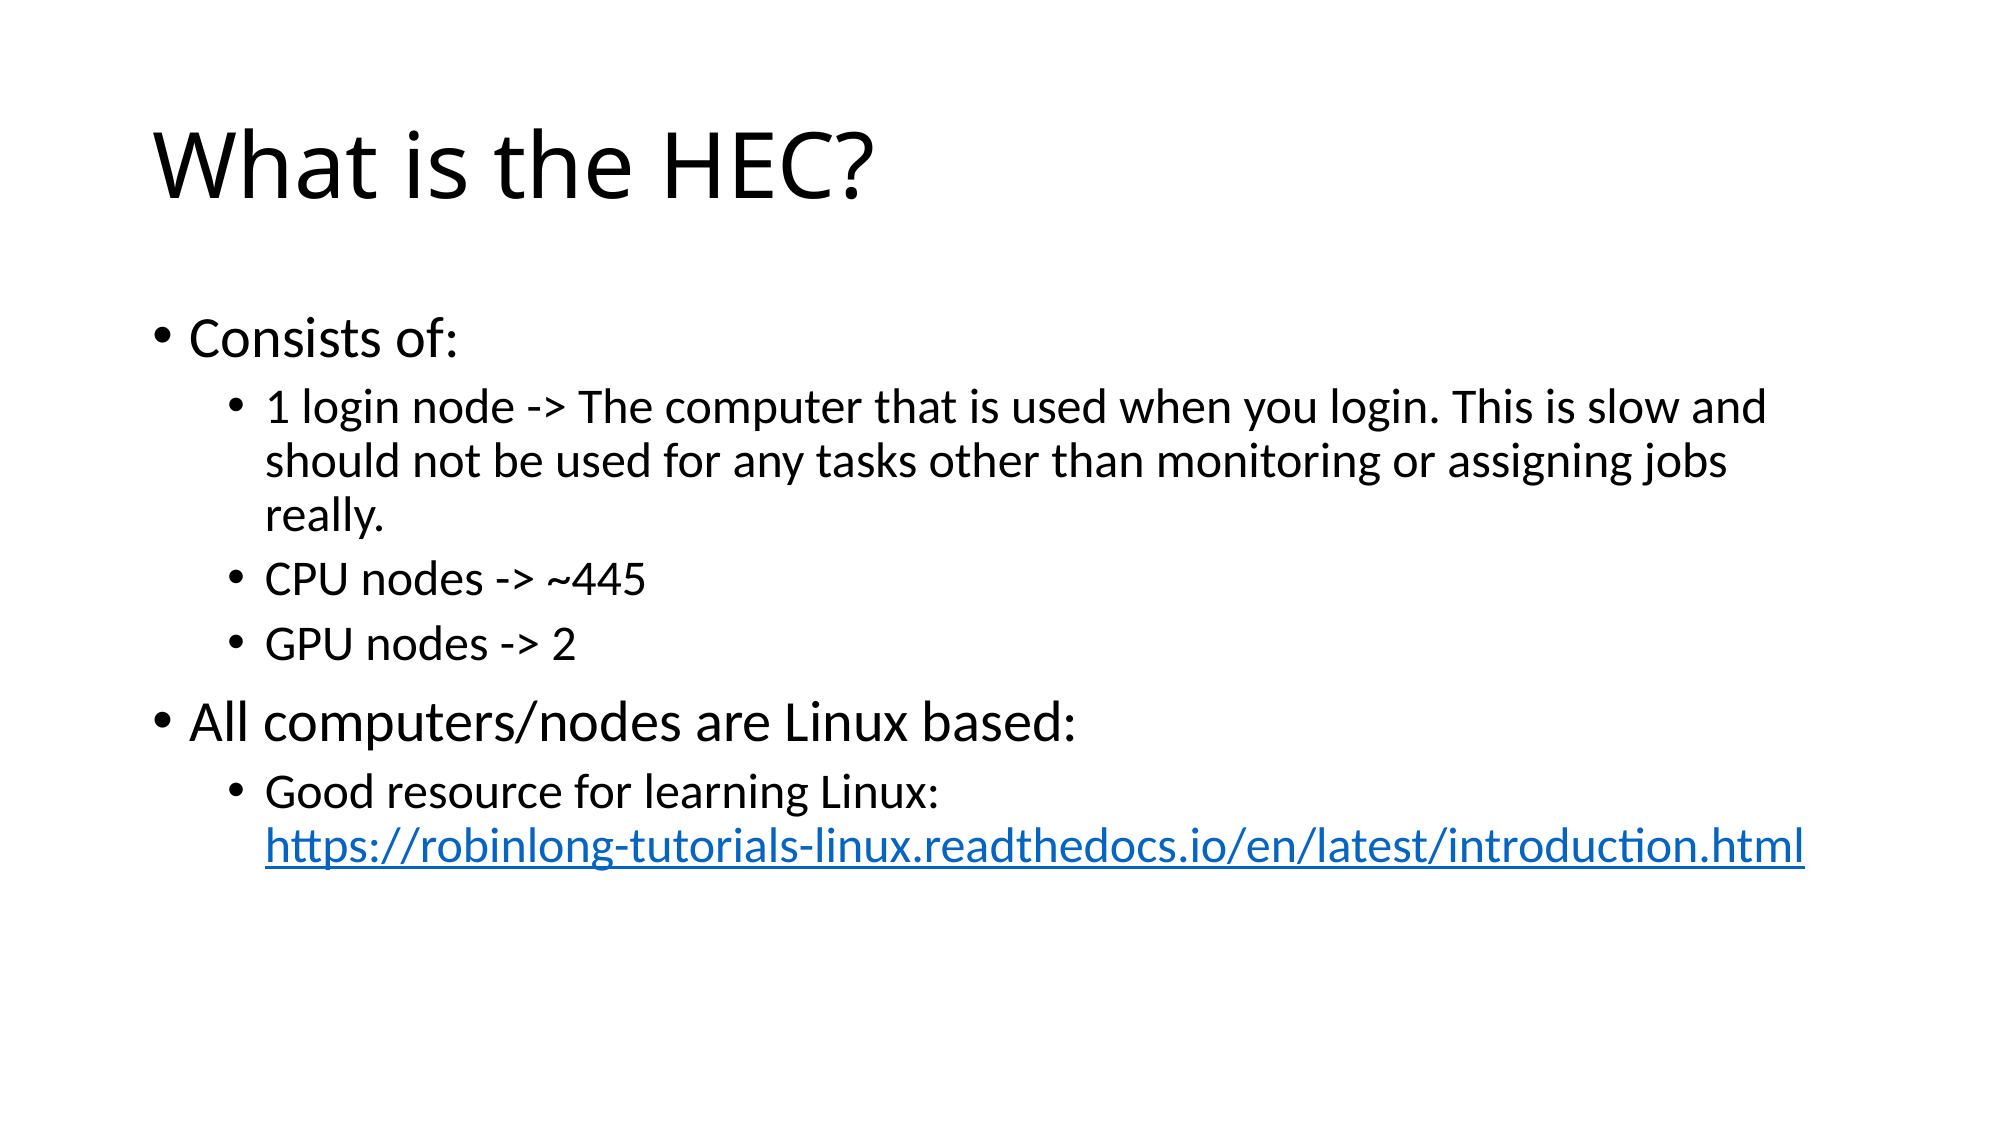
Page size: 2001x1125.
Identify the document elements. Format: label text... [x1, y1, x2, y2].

title What is the HEC? [137, 59, 1863, 278]
list Consists of: 1 login node -> The computer that is used when you login. This is slow and should not be used for any tasks other than monitoring or assigning jobs really. CPU nodes -> ~445 GPU nodes -> 2 All computers/nodes are Linux based: Good resource for learning Linux: https://robinlong-tutorials-linux.readthedocs.io/en/latest/introduction.html [137, 299, 1863, 1014]
